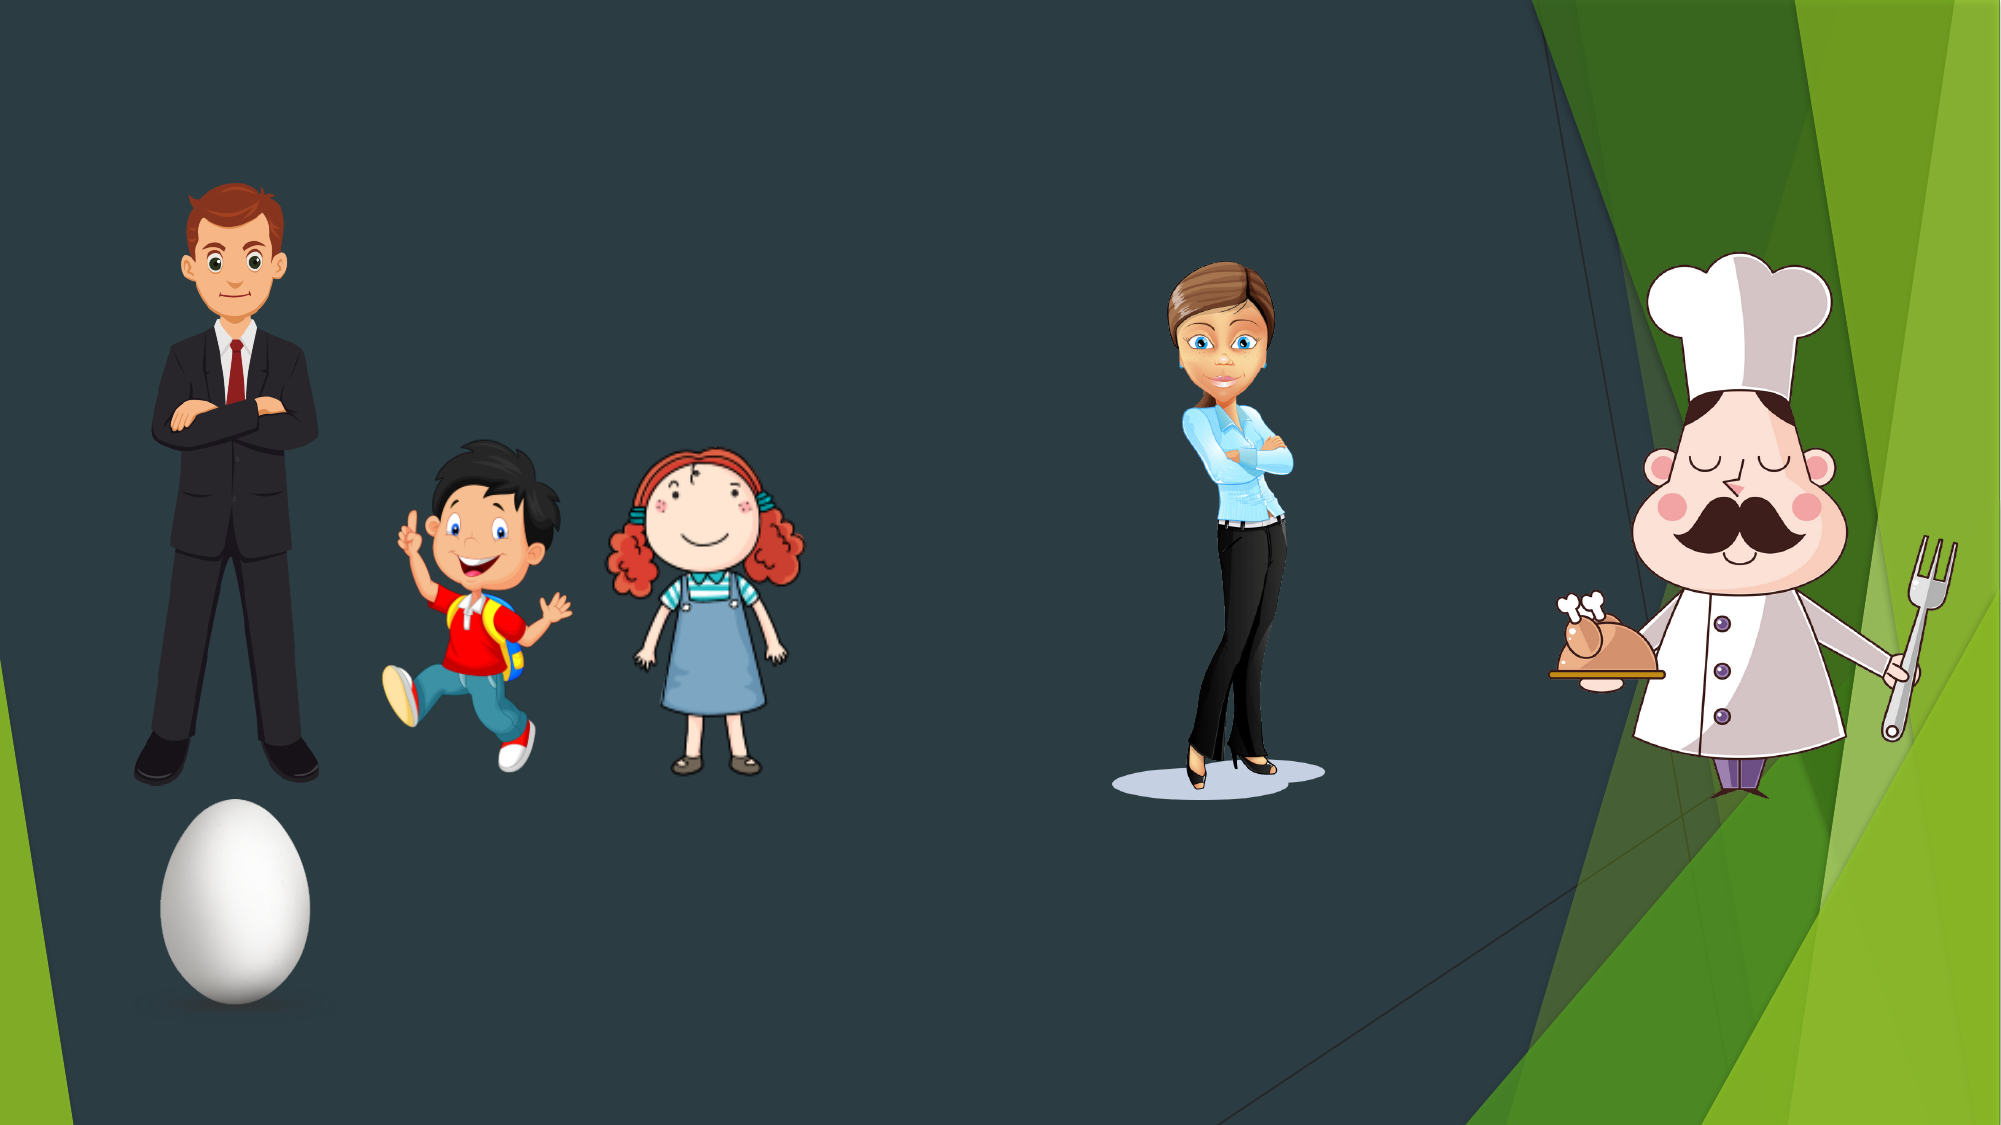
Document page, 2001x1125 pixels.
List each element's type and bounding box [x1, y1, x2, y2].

picture [1546, 249, 1959, 801]
picture [370, 414, 934, 836]
picture [1111, 260, 1326, 801]
picture [134, 182, 320, 786]
picture [129, 799, 340, 1023]
